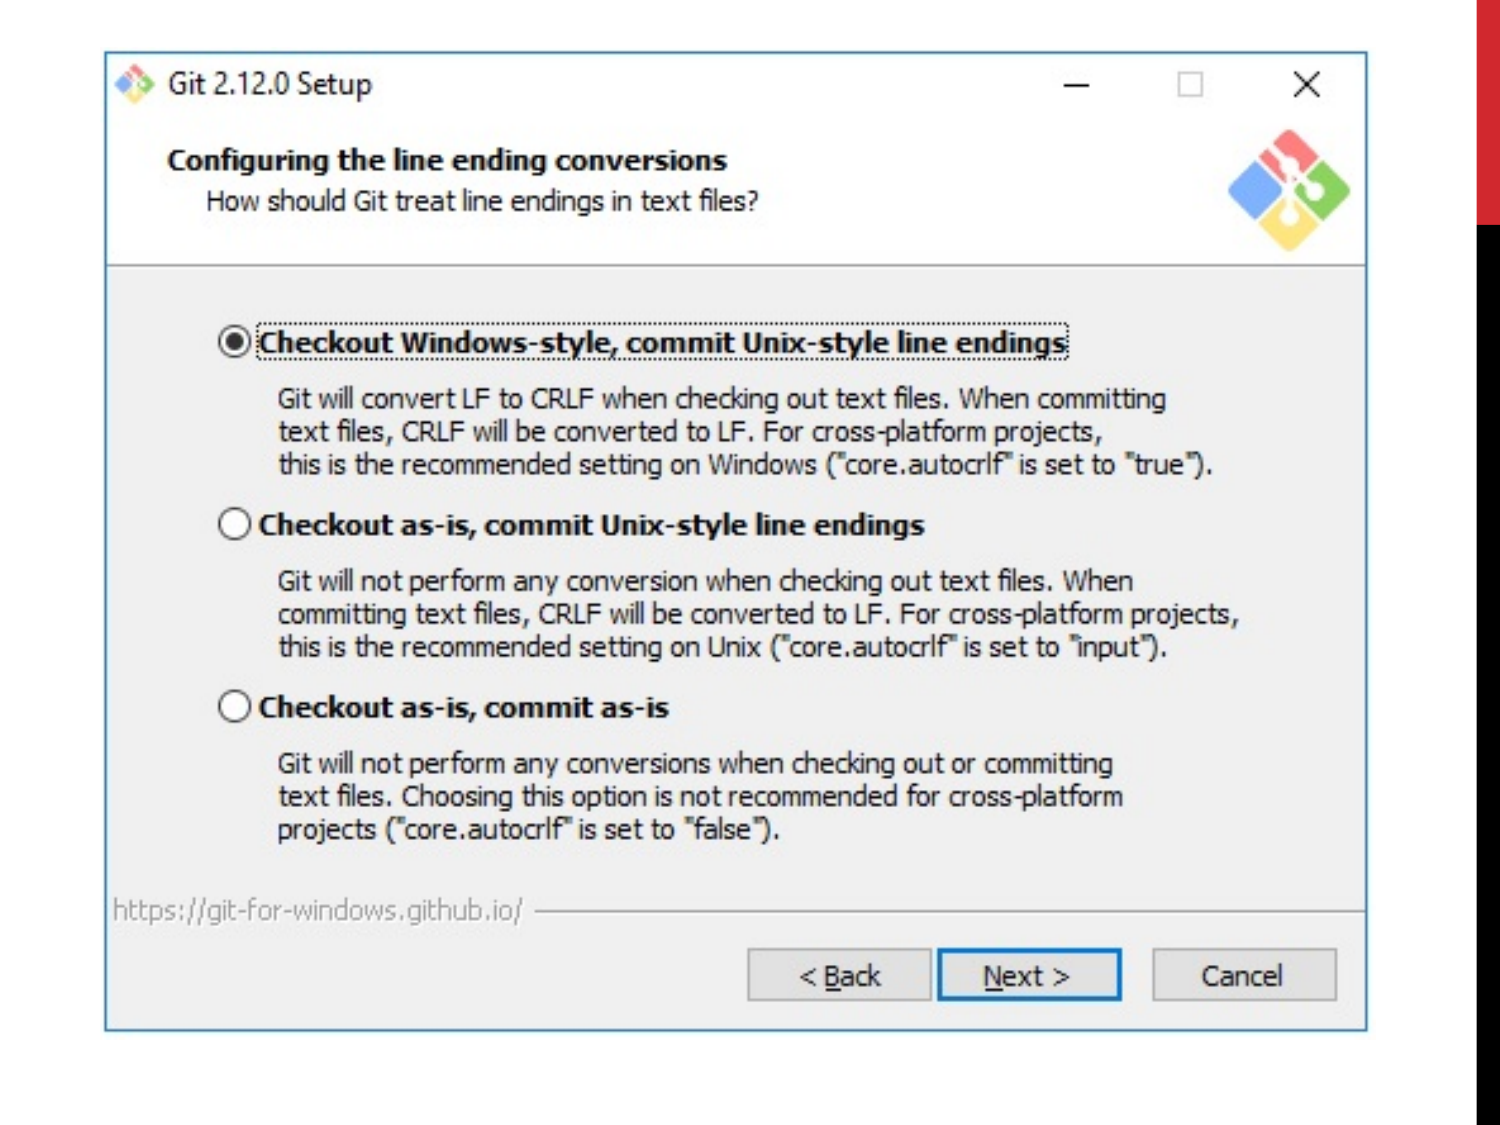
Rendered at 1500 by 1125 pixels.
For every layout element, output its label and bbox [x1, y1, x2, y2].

picture [99, 46, 1377, 1040]
